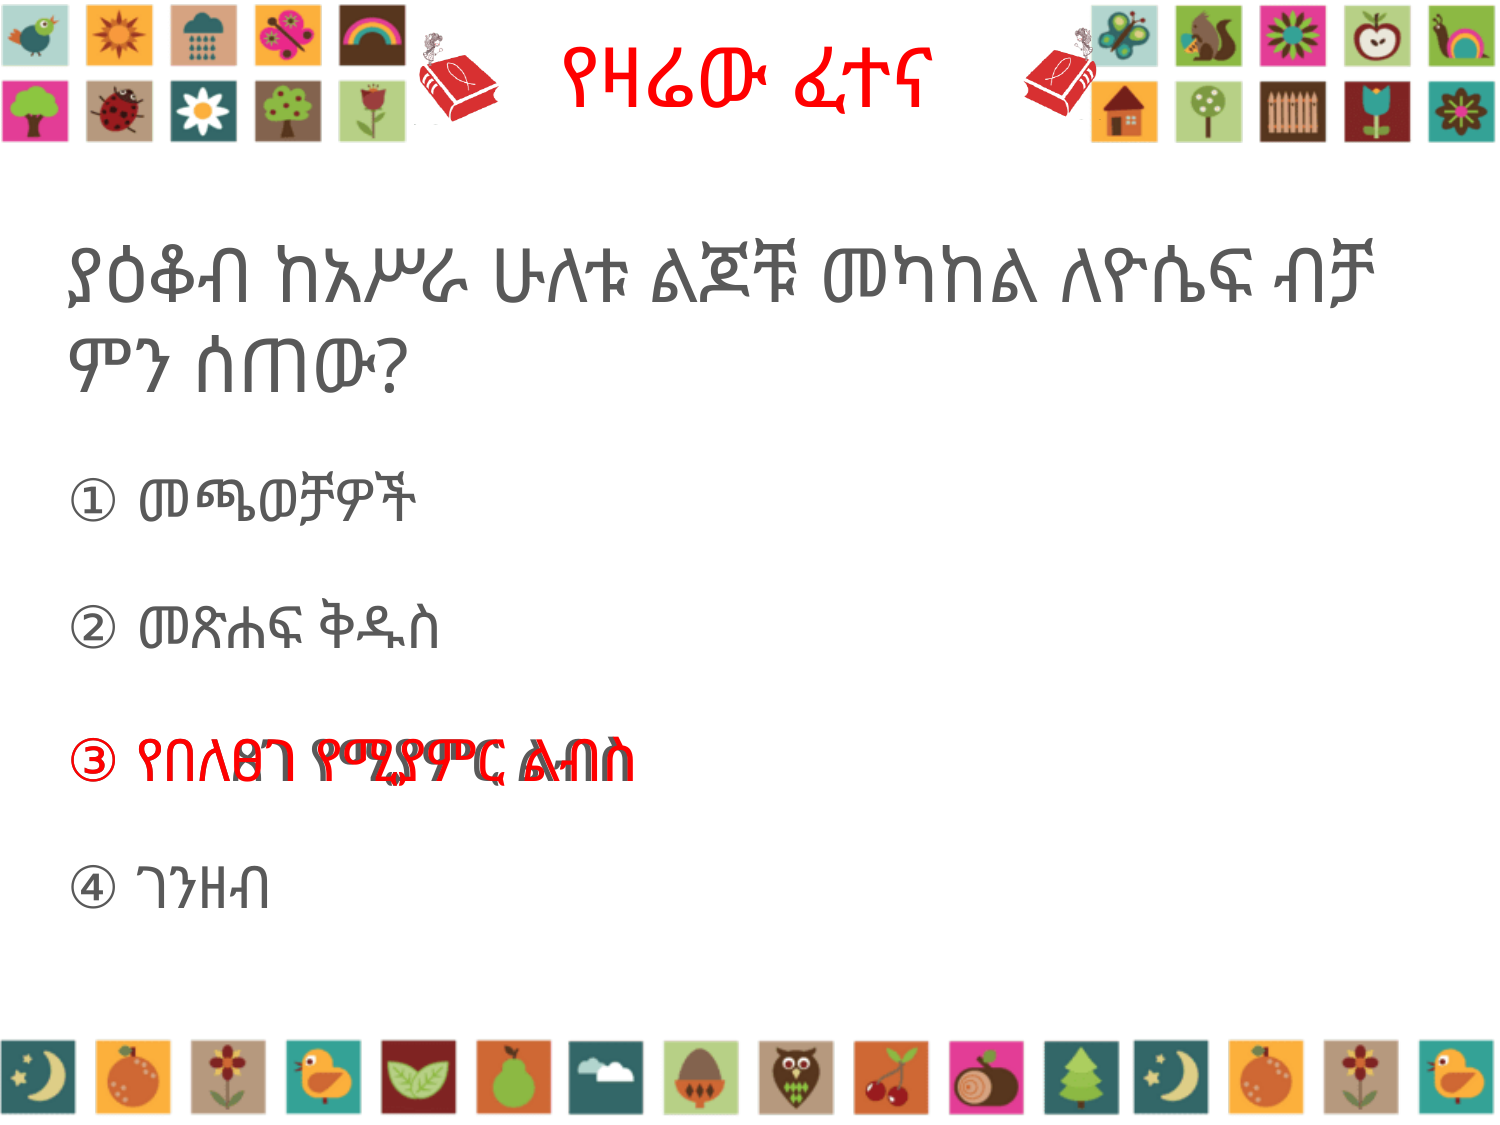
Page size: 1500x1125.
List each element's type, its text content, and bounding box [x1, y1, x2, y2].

text_box ④ ገንዘብ [53, 842, 1483, 928]
text_box ያዕቆብ ከአሥራ ሁለቱ ልጆቹ መካከል ለዮሴፍ ብቻ ምን ሰጠው? [53, 219, 1436, 415]
picture [0, 3, 526, 150]
text_box ② መጽሐፍ ቅዱስ [53, 582, 1436, 668]
picture [997, 3, 1500, 150]
text_box ① መጫወቻዎች [53, 456, 1436, 541]
text_box የዛሬው ፈተና [523, 16, 1078, 131]
text_box ③ የበለፀገ የሚያምር ልብስ [53, 716, 1483, 801]
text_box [0, 1028, 1500, 1118]
